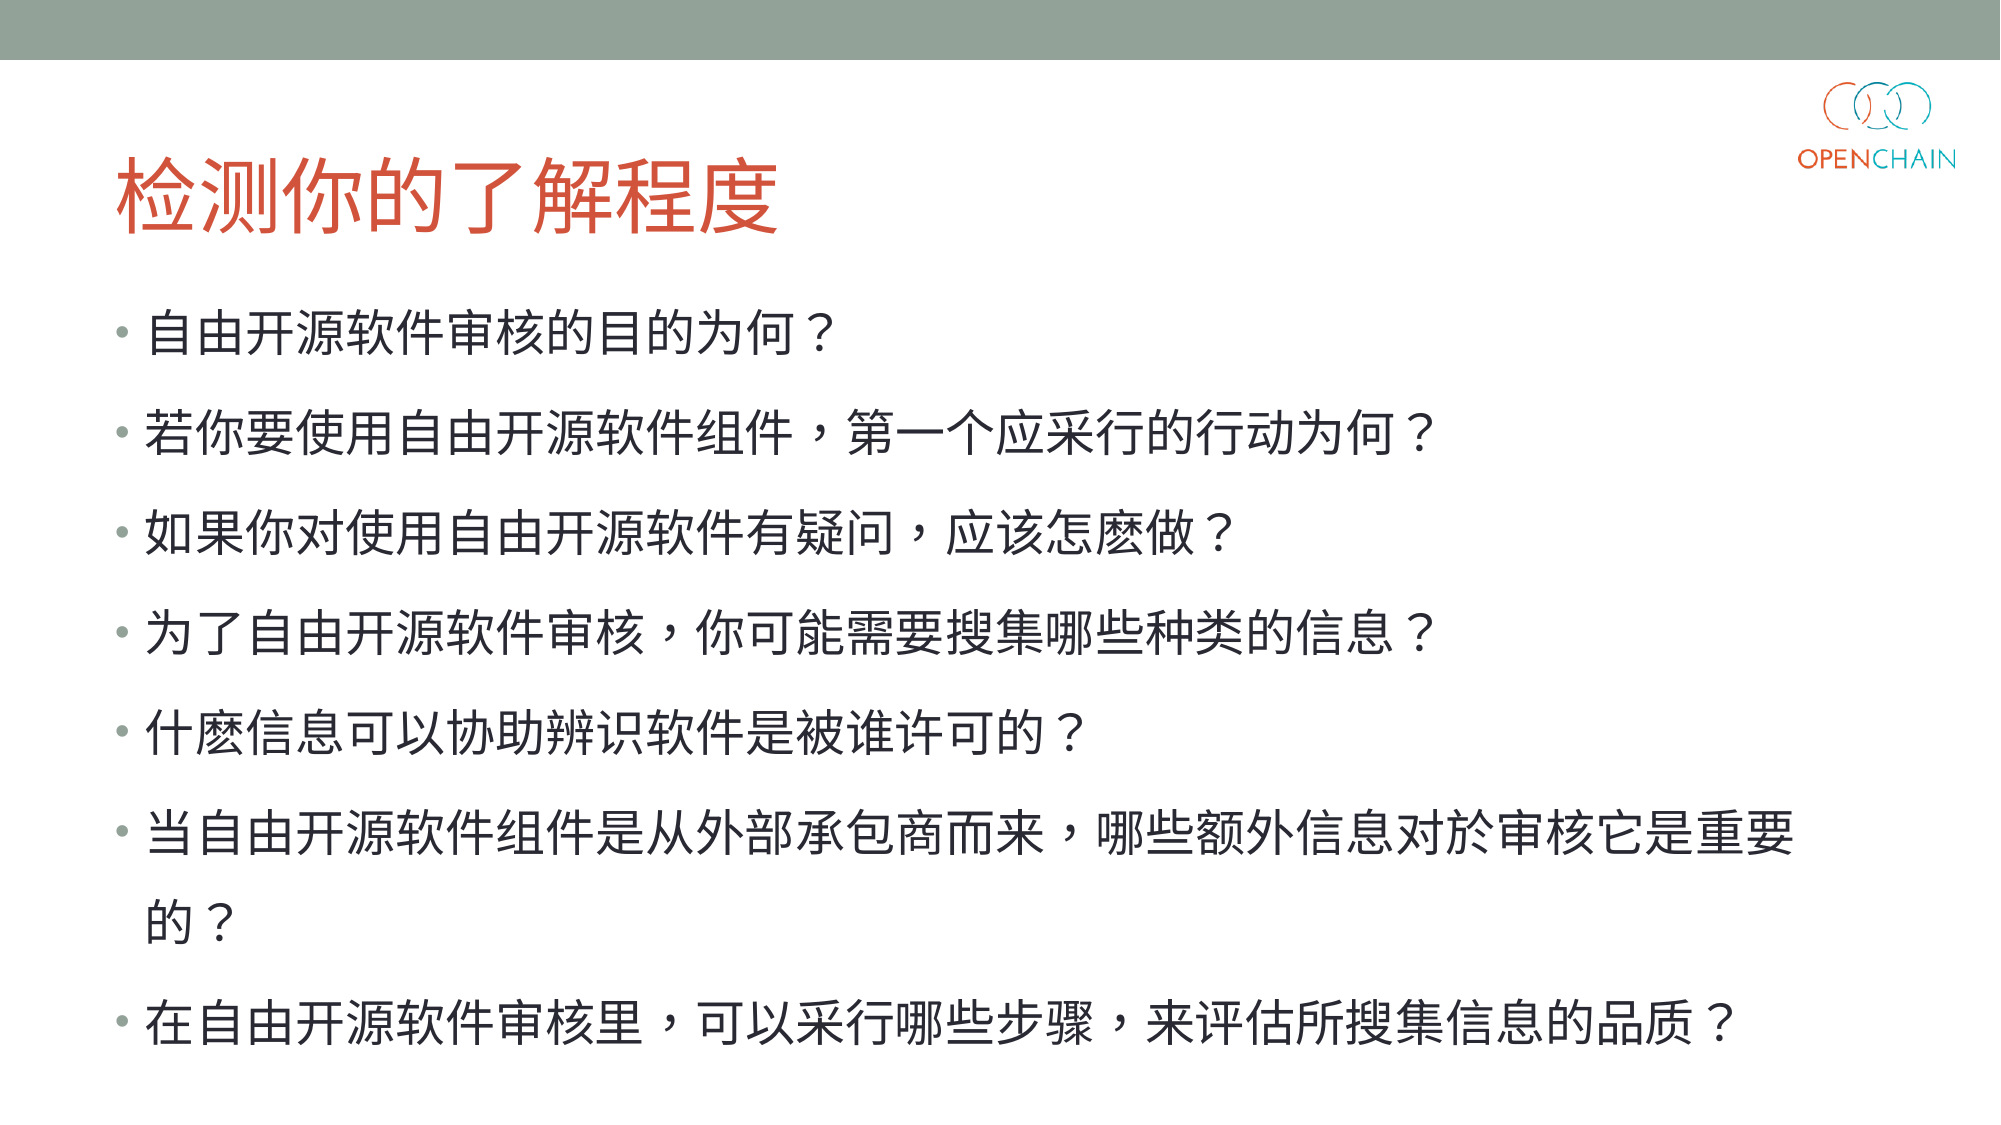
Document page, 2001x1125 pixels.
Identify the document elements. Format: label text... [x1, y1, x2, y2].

picture [1798, 82, 1955, 169]
title 检测你的了解程度 [99, 87, 1900, 250]
list 自由开源软件审核的目的为何？ 若你要使用自由开源软件组件，第一个应采行的行动为何？ 如果你对使用自由开源软件有疑问，应该怎麽做？ 为了自由开源软件审核，你可能需要搜集哪些种类的信息？ 什麽信息可以协助辨识软件是被谁许可的？ 当自由开源软件组件是从外部承包商而来，哪些额外信息对於审核它是重要的？ 在自由开源软件审核里，可以采行哪些步骤，来评估所搜集信息的品质？ [99, 263, 1900, 1064]
